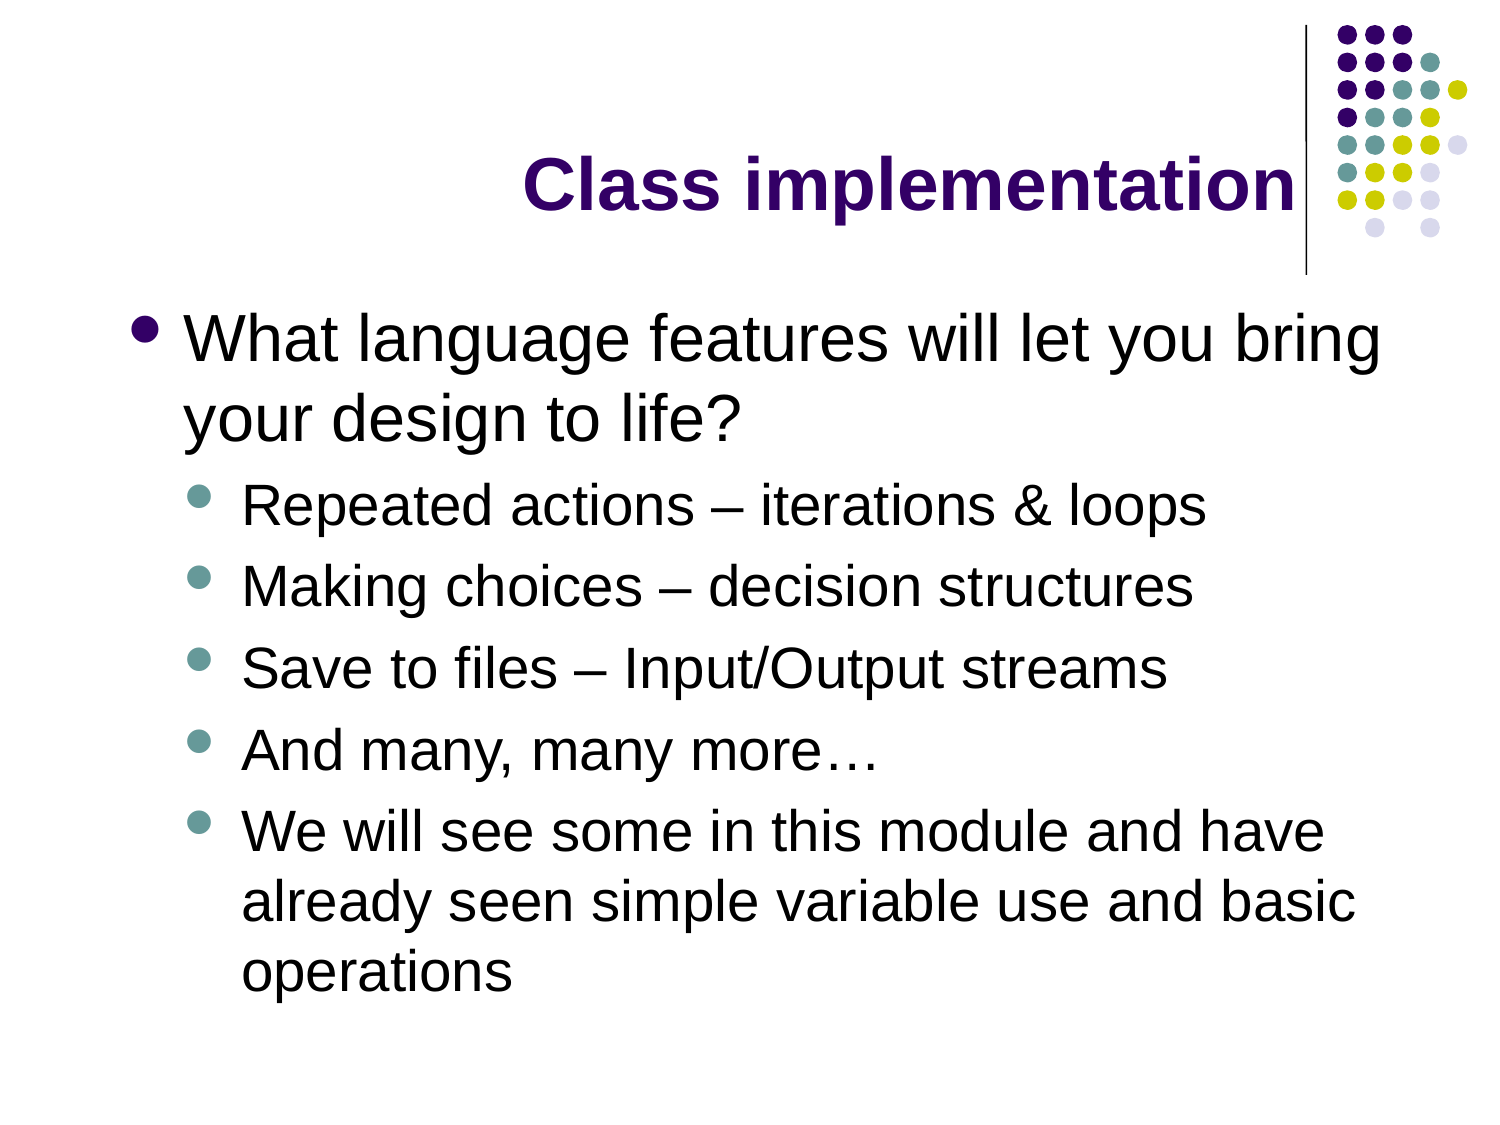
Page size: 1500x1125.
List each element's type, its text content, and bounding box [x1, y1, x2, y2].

title Class implementation [301, 20, 1313, 233]
list What language features will let you bring your design to life? Repeated actions – iterations & loops Making choices – decision structures Save to files – Input/Output streams And many, many more… We will see some in this module and have already seen simple variable use and basic operations [112, 287, 1400, 1063]
